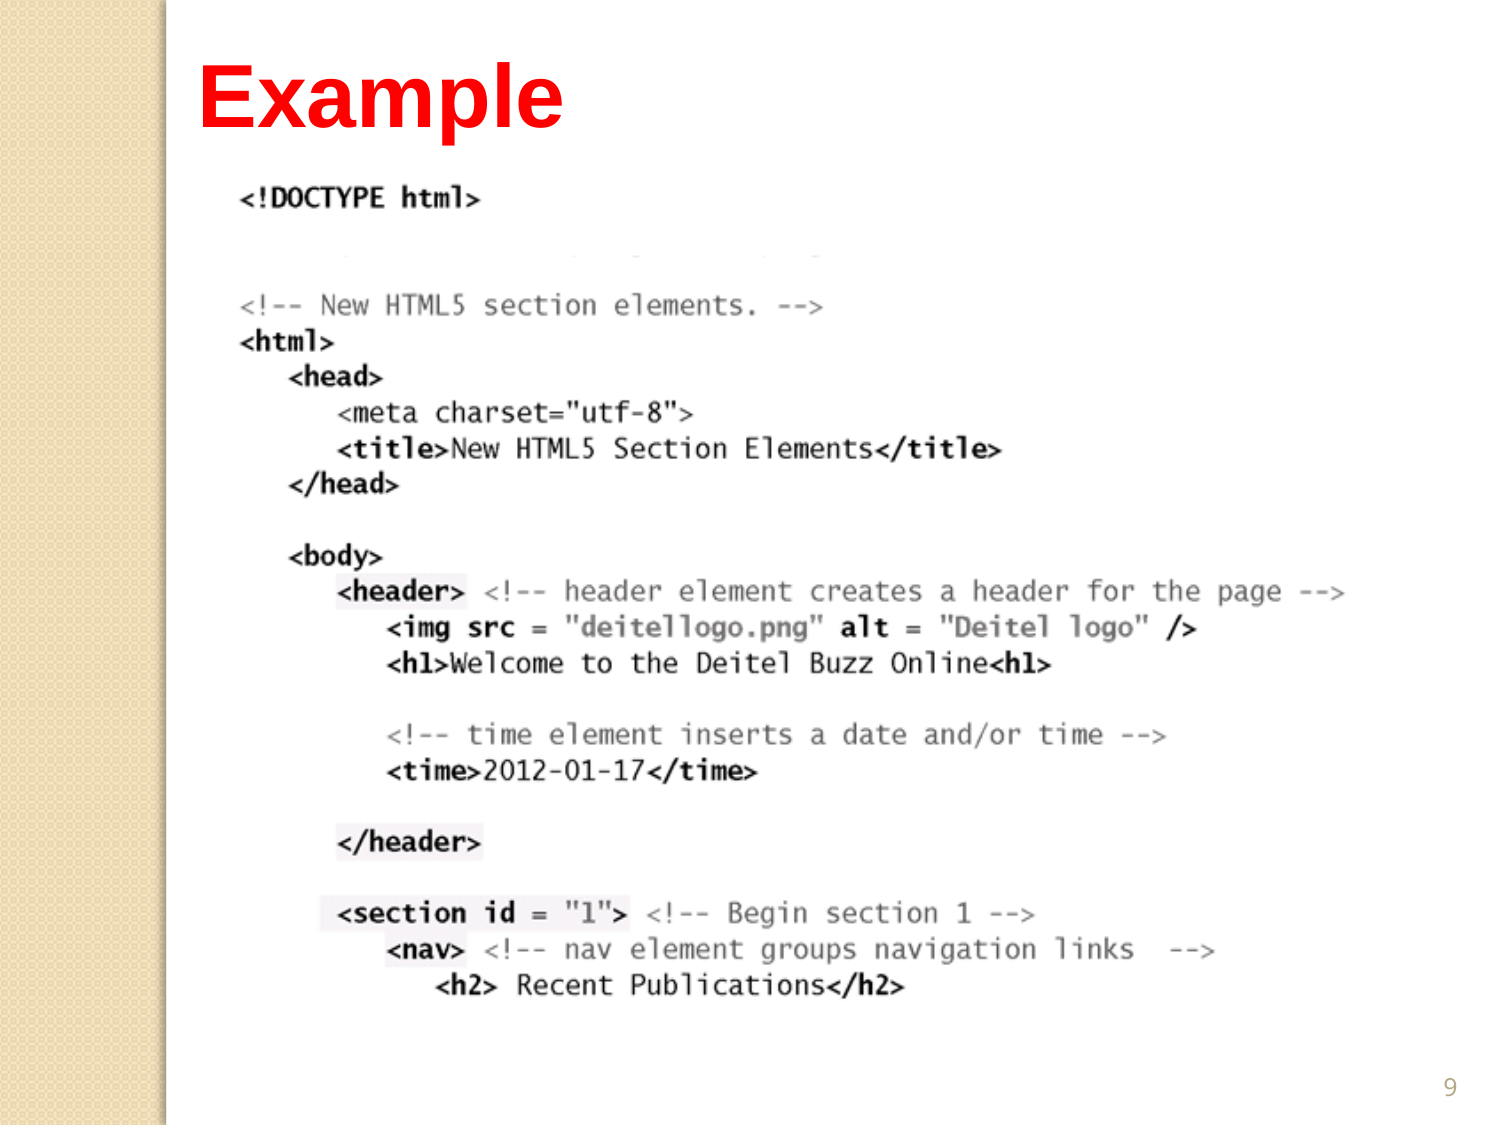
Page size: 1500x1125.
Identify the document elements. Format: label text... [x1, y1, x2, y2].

text_box Example [182, 30, 1413, 161]
picture [218, 160, 1382, 1012]
slide_number 9 [1413, 1034, 1488, 1113]
